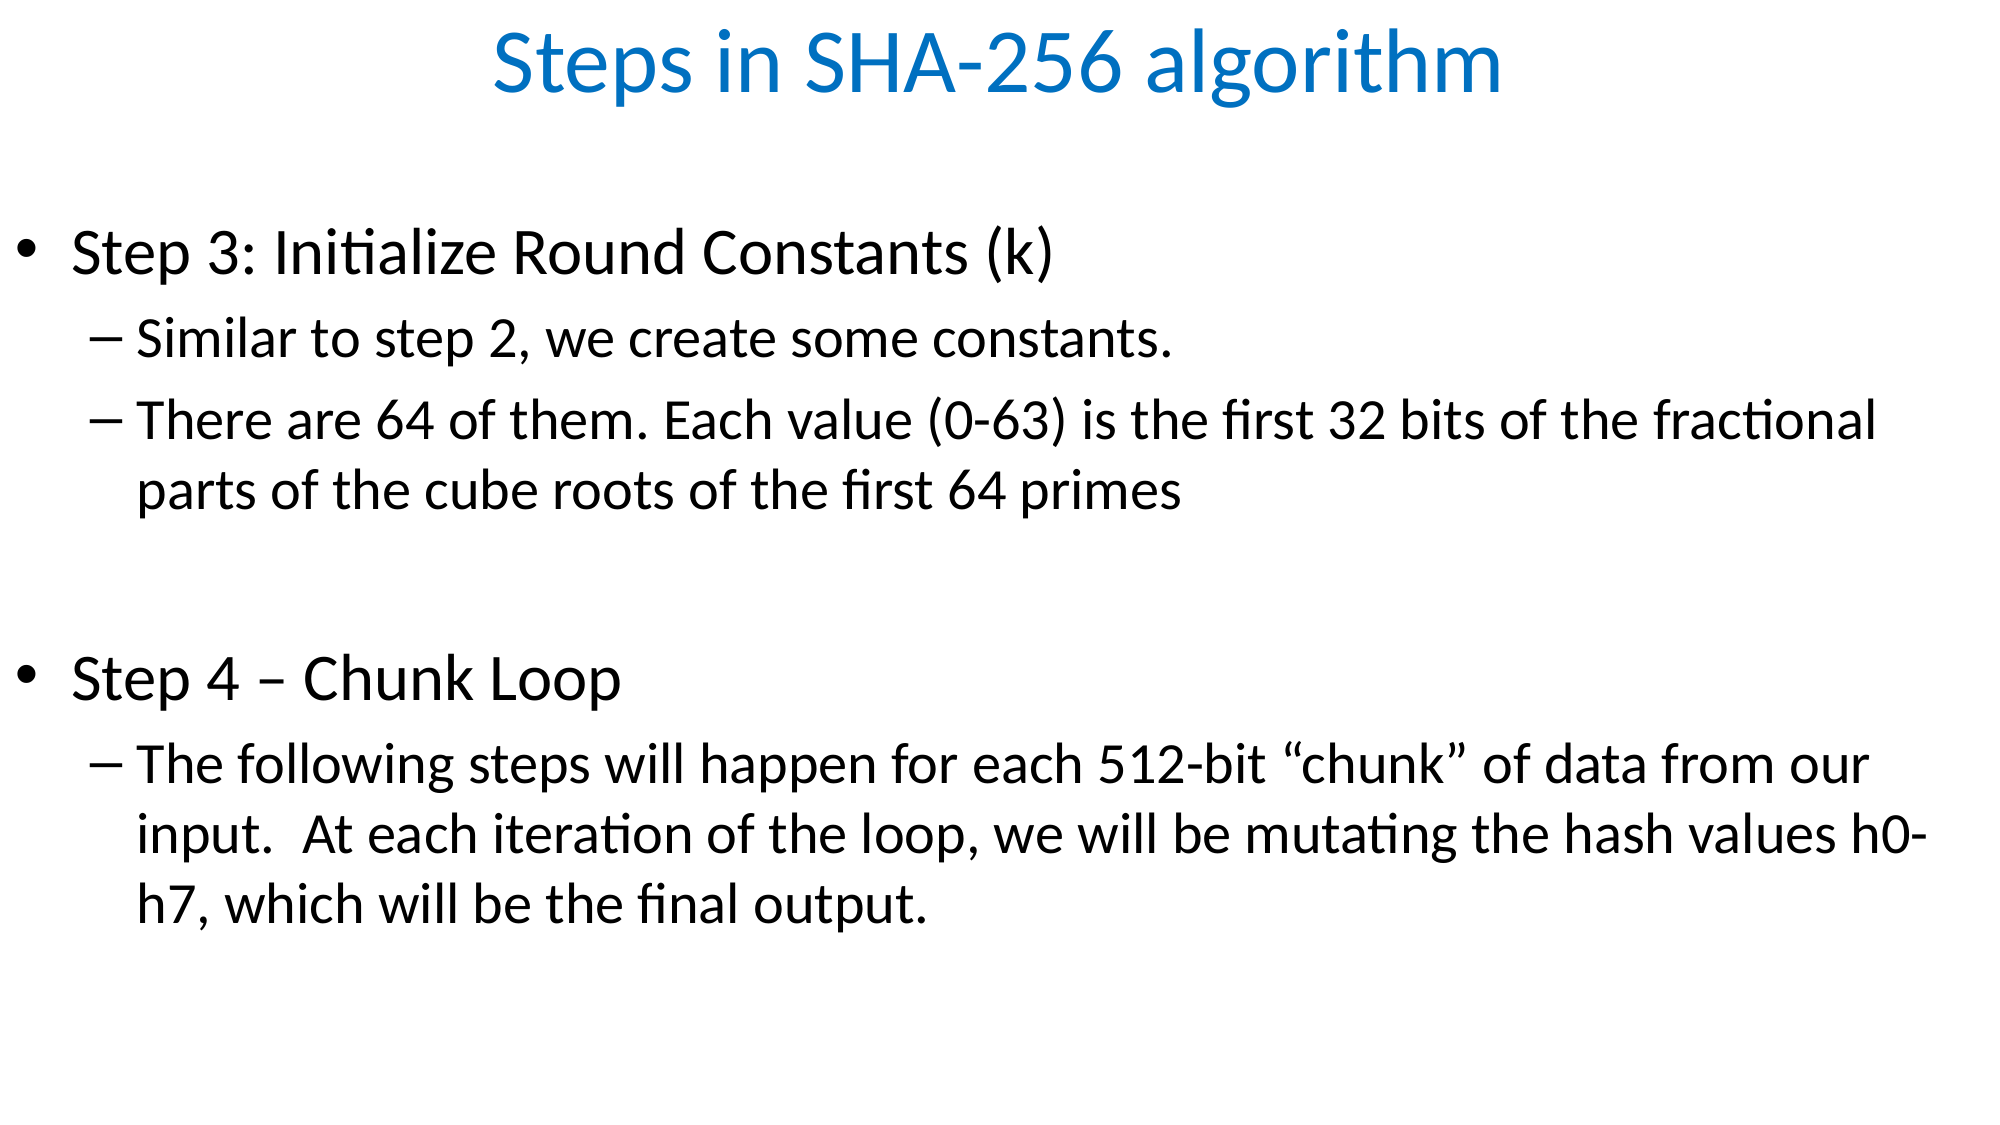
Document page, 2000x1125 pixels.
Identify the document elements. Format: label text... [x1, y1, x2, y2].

list Step 3: Initialize Round Constants (k) Similar to step 2, we create some constants. There are 64 of them. Each value (0-63) is the first 32 bits of the fractional parts of the cube roots of the first 64 primes Step 4 – Chunk Loop The following steps will happen for each 512-bit “chunk” of data from our input. At each iteration of the loop, we will be mutating the hash values h0-h7, which will be the final output. [0, 200, 2000, 1088]
title Steps in SHA-256 algorithm [99, 0, 1900, 150]
